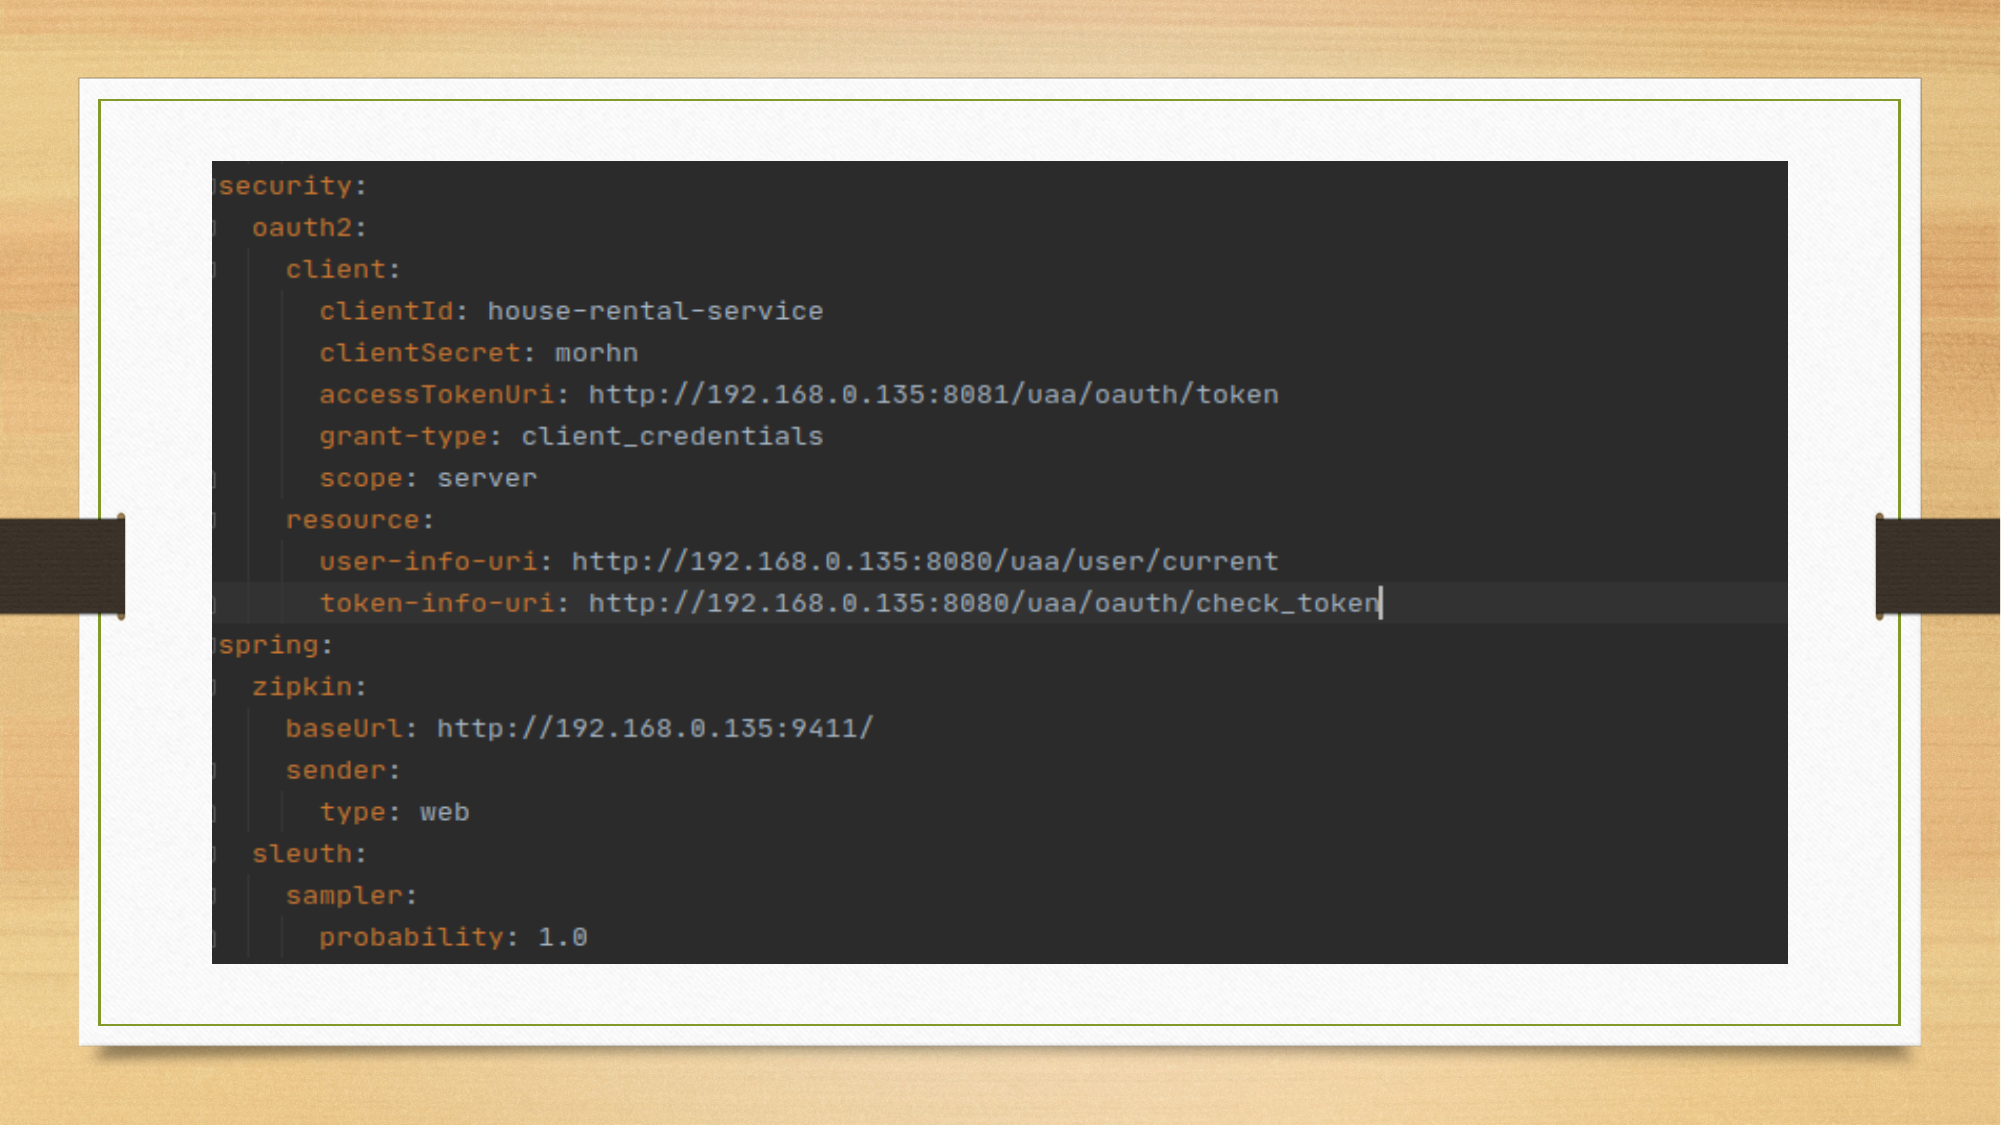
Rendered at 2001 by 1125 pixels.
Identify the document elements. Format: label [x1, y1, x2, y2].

list [212, 161, 1788, 965]
picture [0, 0, 2001, 1125]
